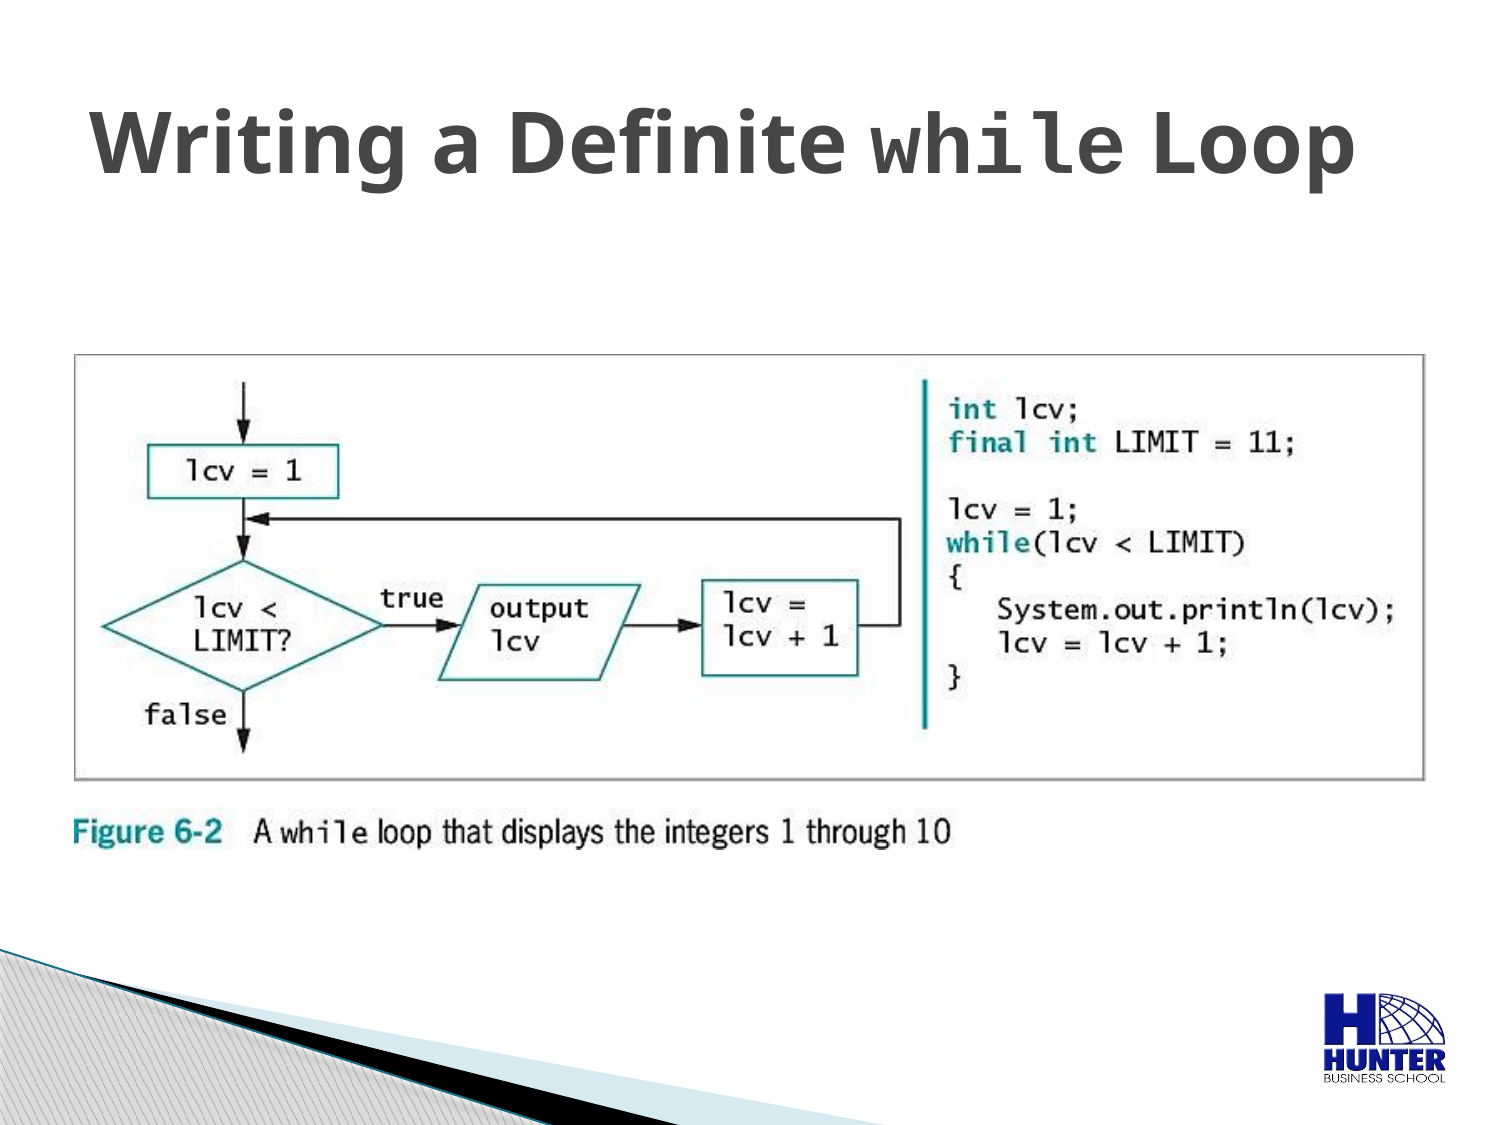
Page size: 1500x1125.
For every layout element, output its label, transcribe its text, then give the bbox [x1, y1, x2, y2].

title Writing a Definite while Loop [75, 45, 1425, 233]
picture [1324, 993, 1446, 1084]
picture [74, 354, 1426, 851]
